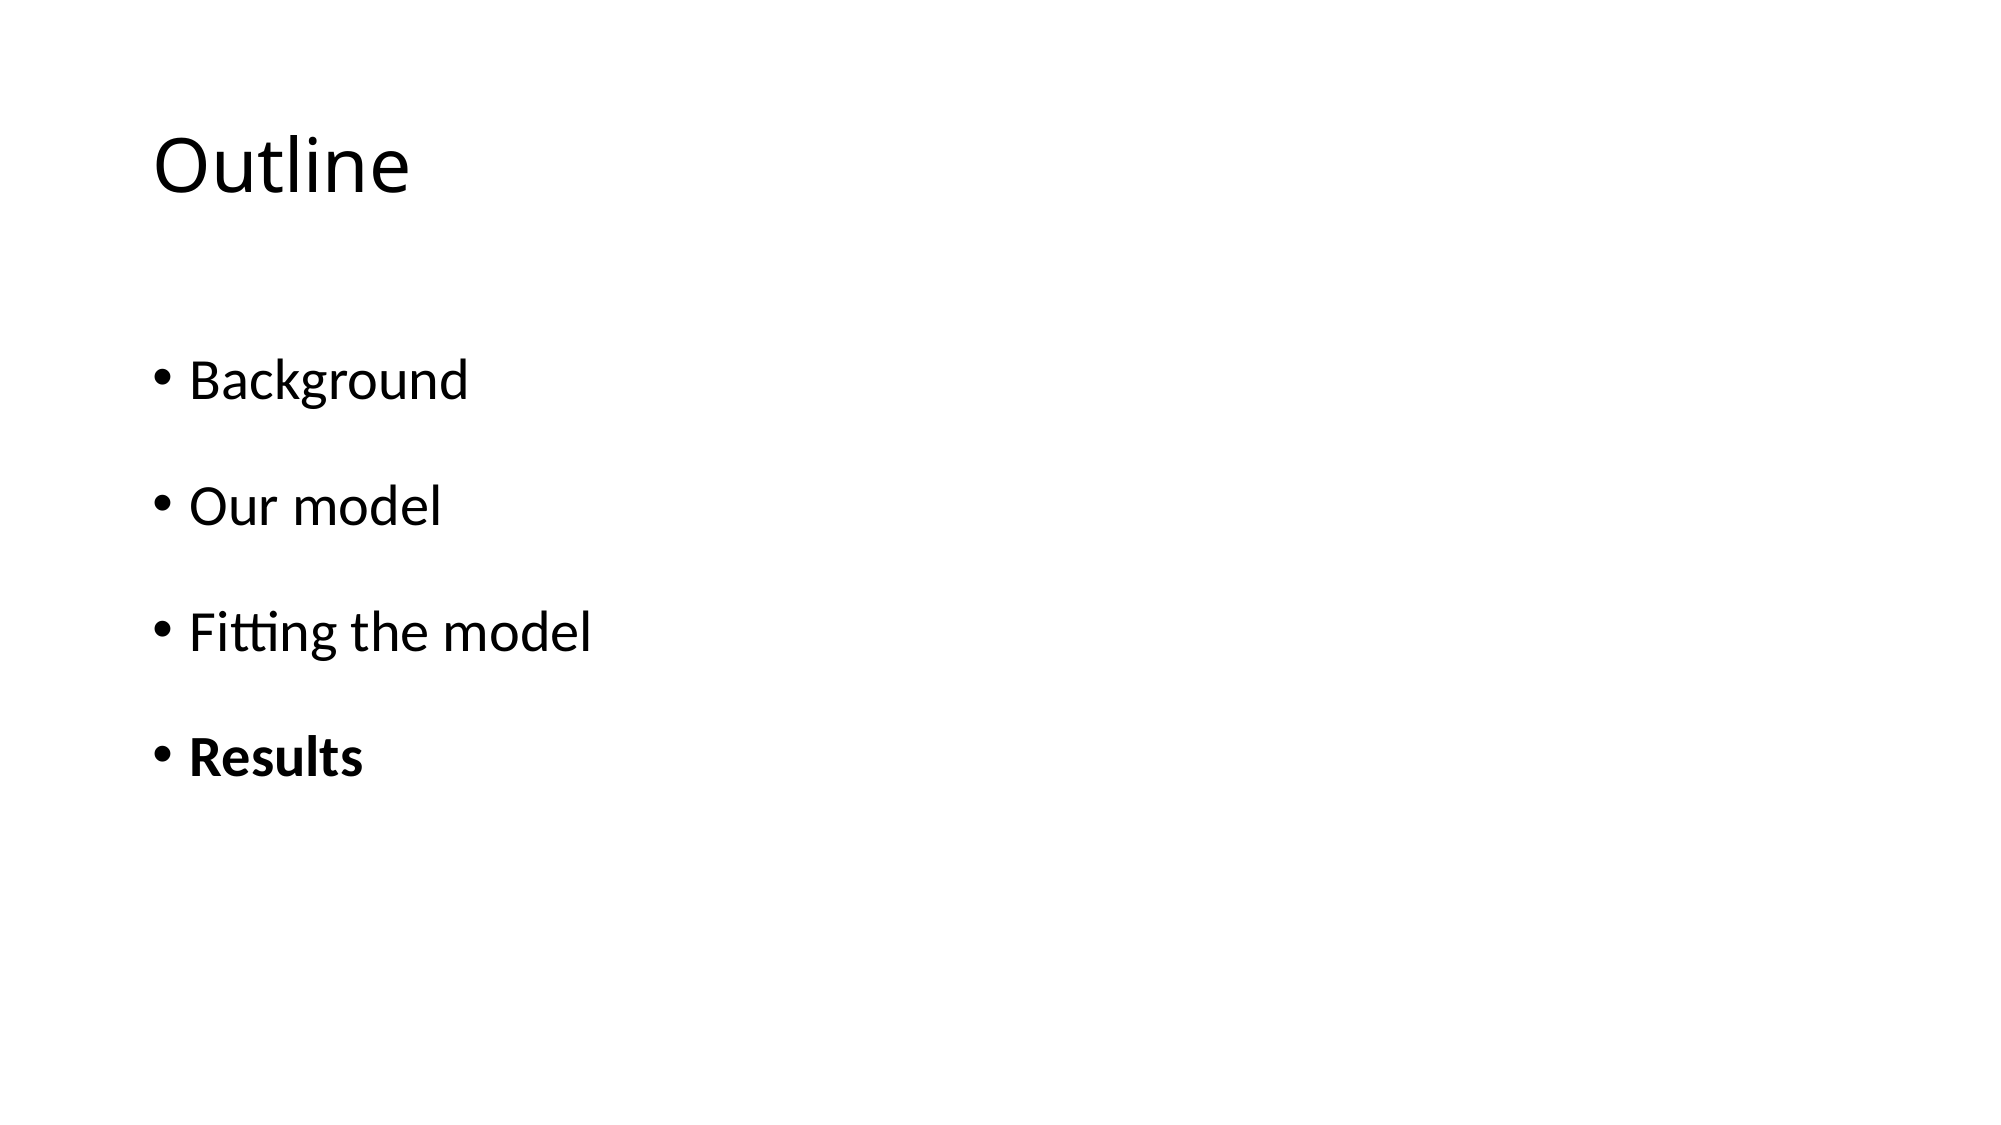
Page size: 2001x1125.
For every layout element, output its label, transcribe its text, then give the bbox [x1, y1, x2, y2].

list Background Our model Fitting the model Results [137, 299, 1863, 1014]
title Outline [137, 59, 1863, 278]
